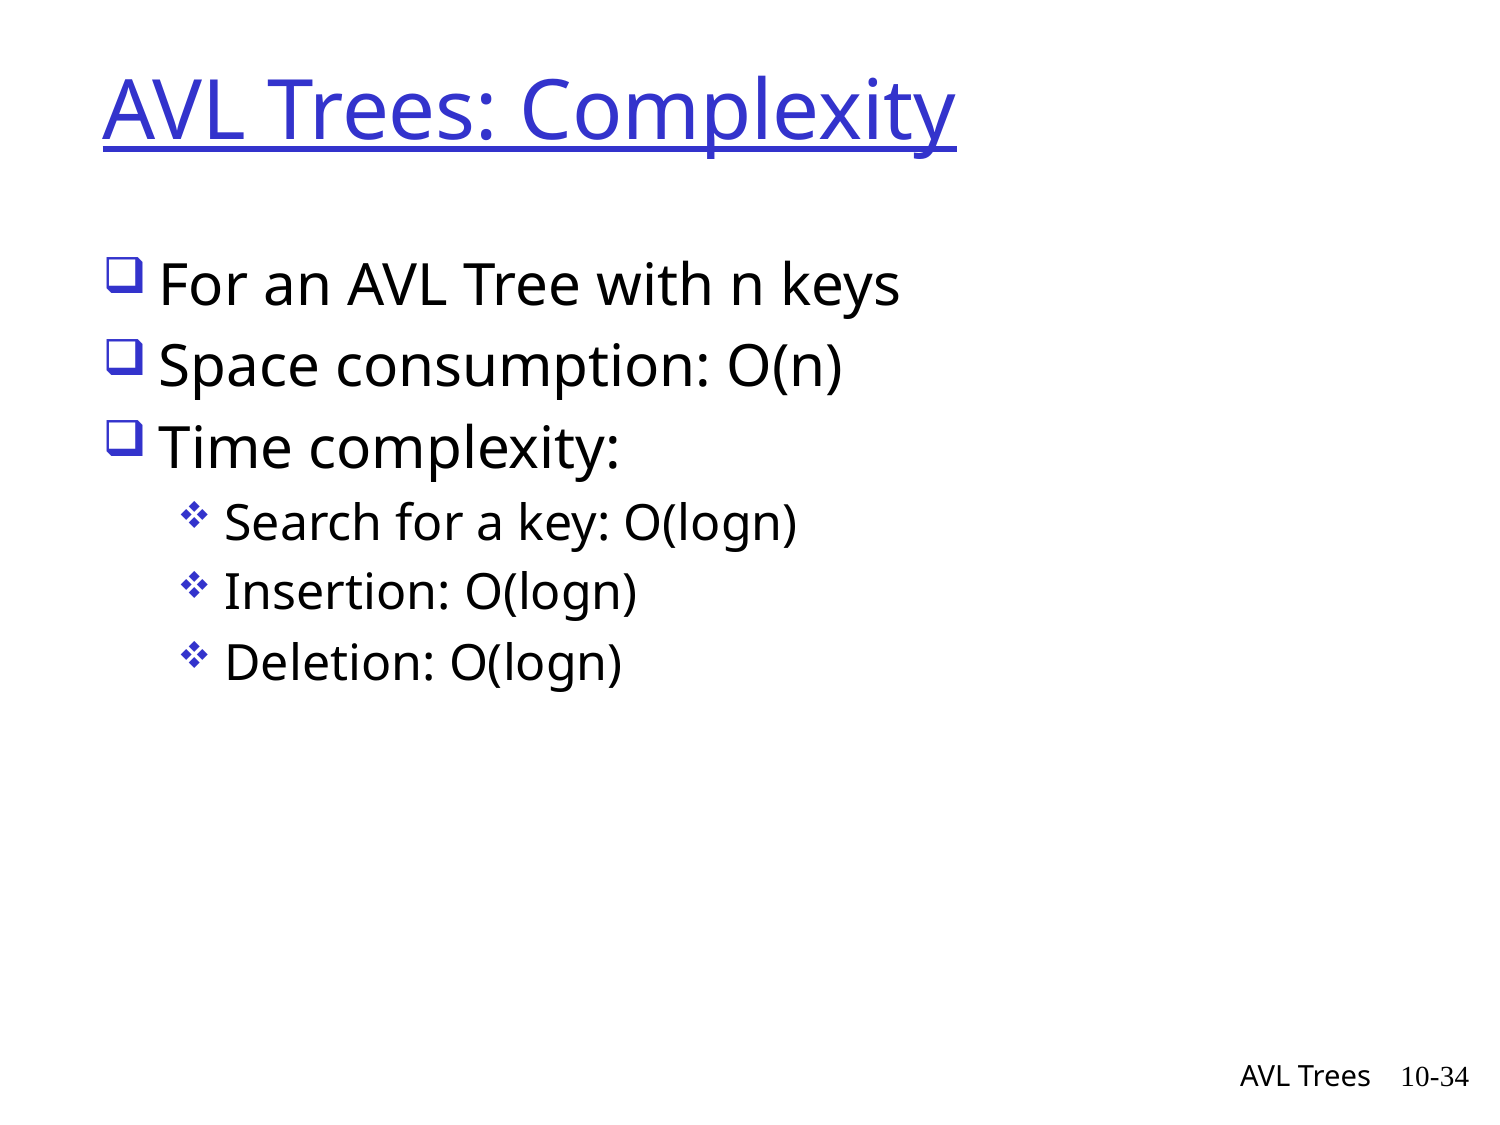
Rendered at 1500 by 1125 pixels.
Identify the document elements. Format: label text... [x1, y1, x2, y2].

list For an AVL Tree with n keys Space consumption: O(n) Time complexity: Search for a key: O(logn) Insertion: O(logn) Deletion: O(logn) [87, 239, 1363, 1002]
slide_number 10-34 [1362, 1049, 1485, 1125]
title AVL Trees: Complexity [87, 37, 1363, 175]
footer AVL Trees [911, 1049, 1362, 1125]
